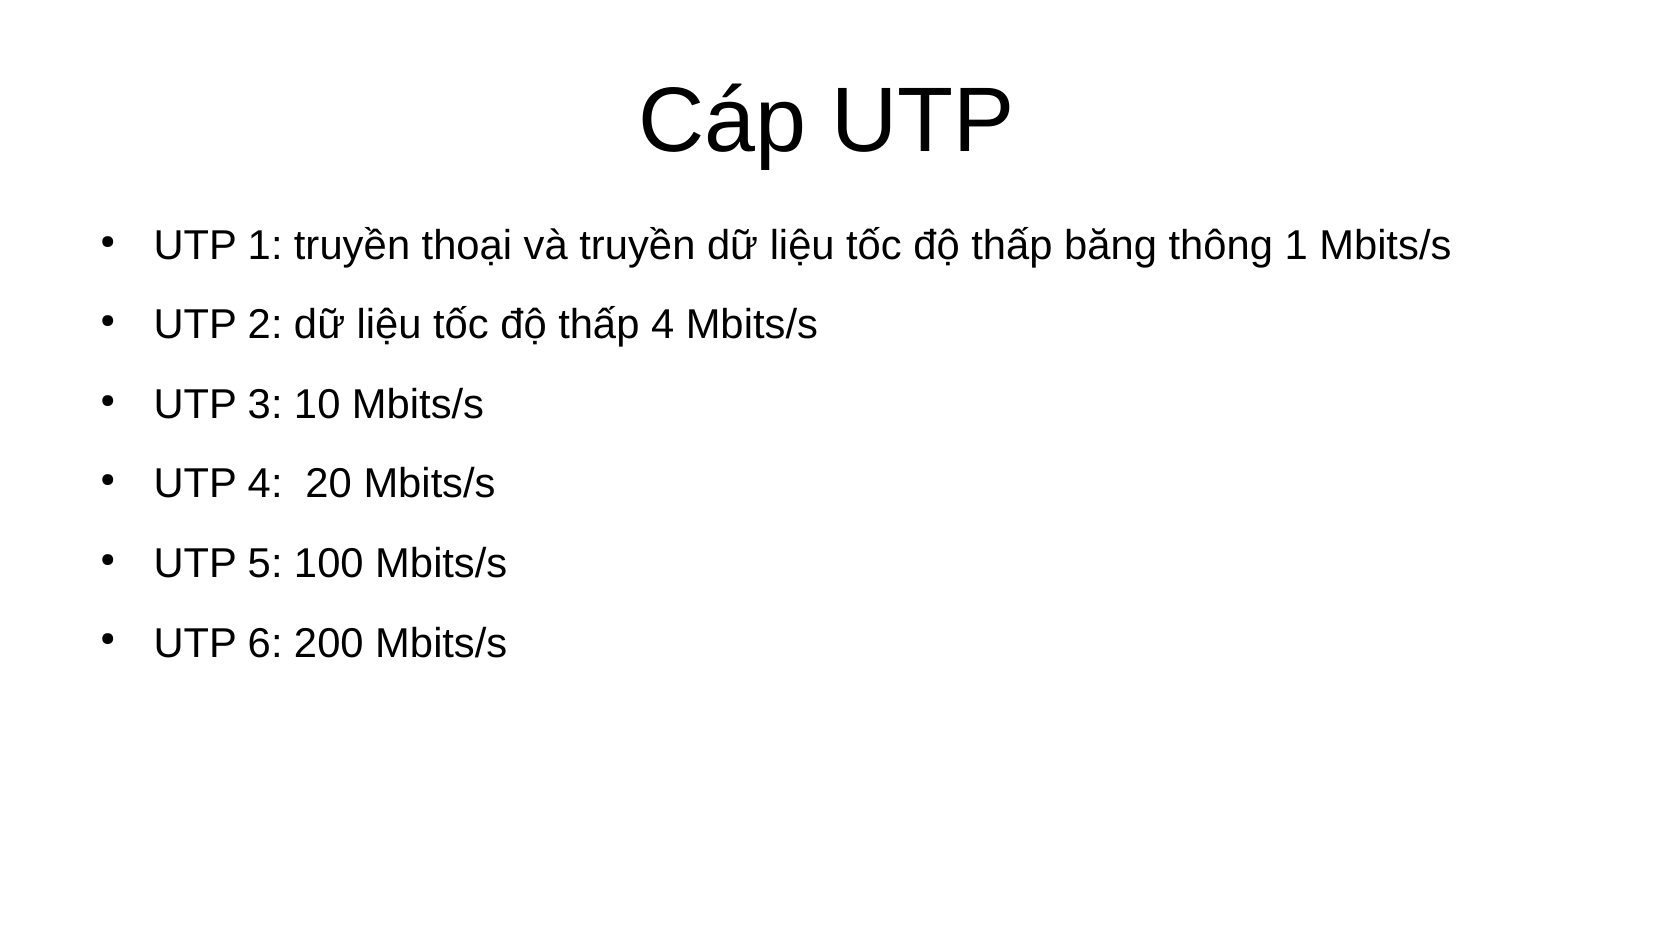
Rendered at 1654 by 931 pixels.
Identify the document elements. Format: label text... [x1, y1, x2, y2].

list UTP 1: truyền thoại và truyền dữ liệu tốc độ thấp băng thông 1 Mbits/s UTP 2: dữ liệu tốc độ thấp 4 Mbits/s UTP 3: 10 Mbits/s UTP 4: 20 Mbits/s UTP 5: 100 Mbits/s UTP 6: 200 Mbits/s [82, 217, 1571, 757]
title Cáp UTP [82, 37, 1571, 193]
